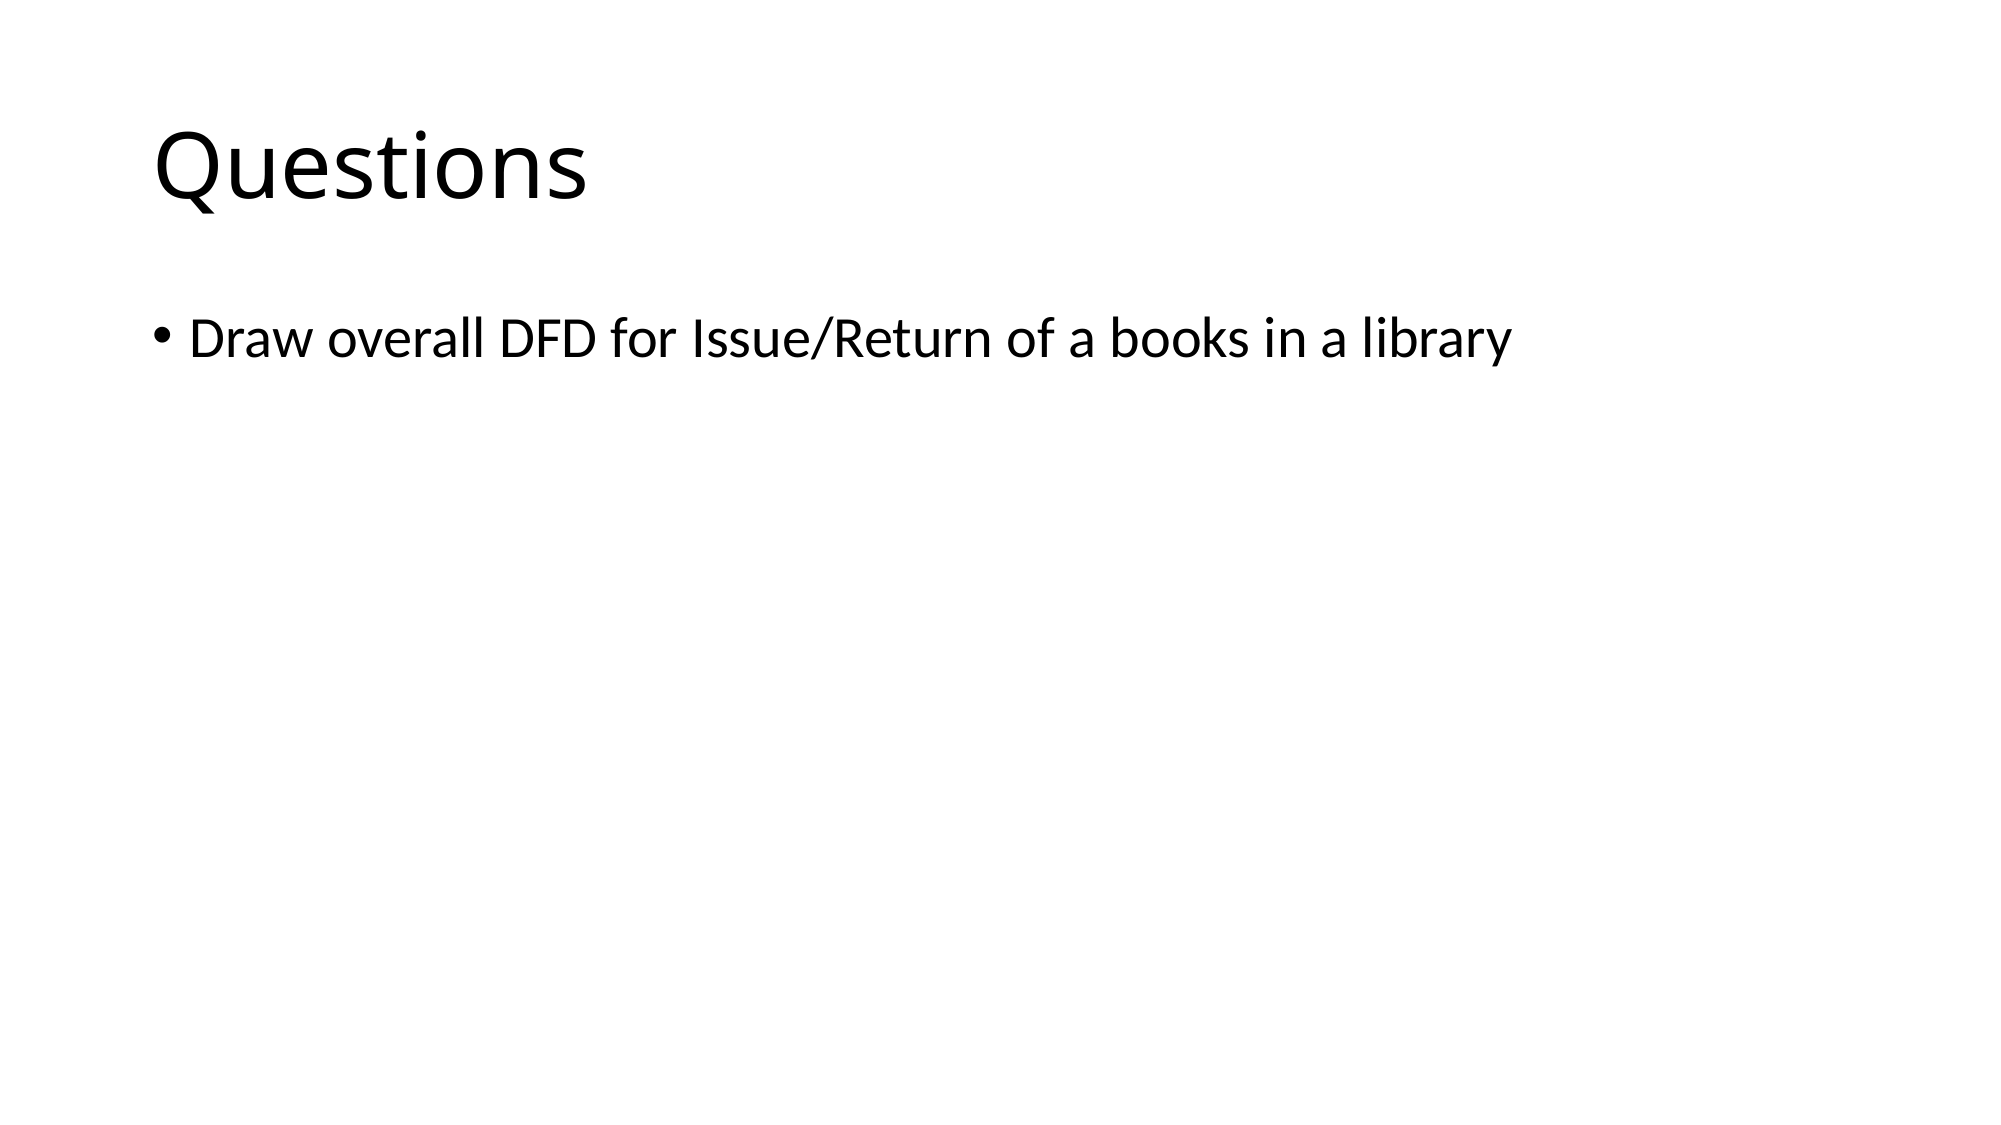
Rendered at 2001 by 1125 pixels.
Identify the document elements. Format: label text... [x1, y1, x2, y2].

list Draw overall DFD for Issue/Return of a books in a library [137, 299, 1863, 1014]
title Questions [137, 59, 1863, 278]
